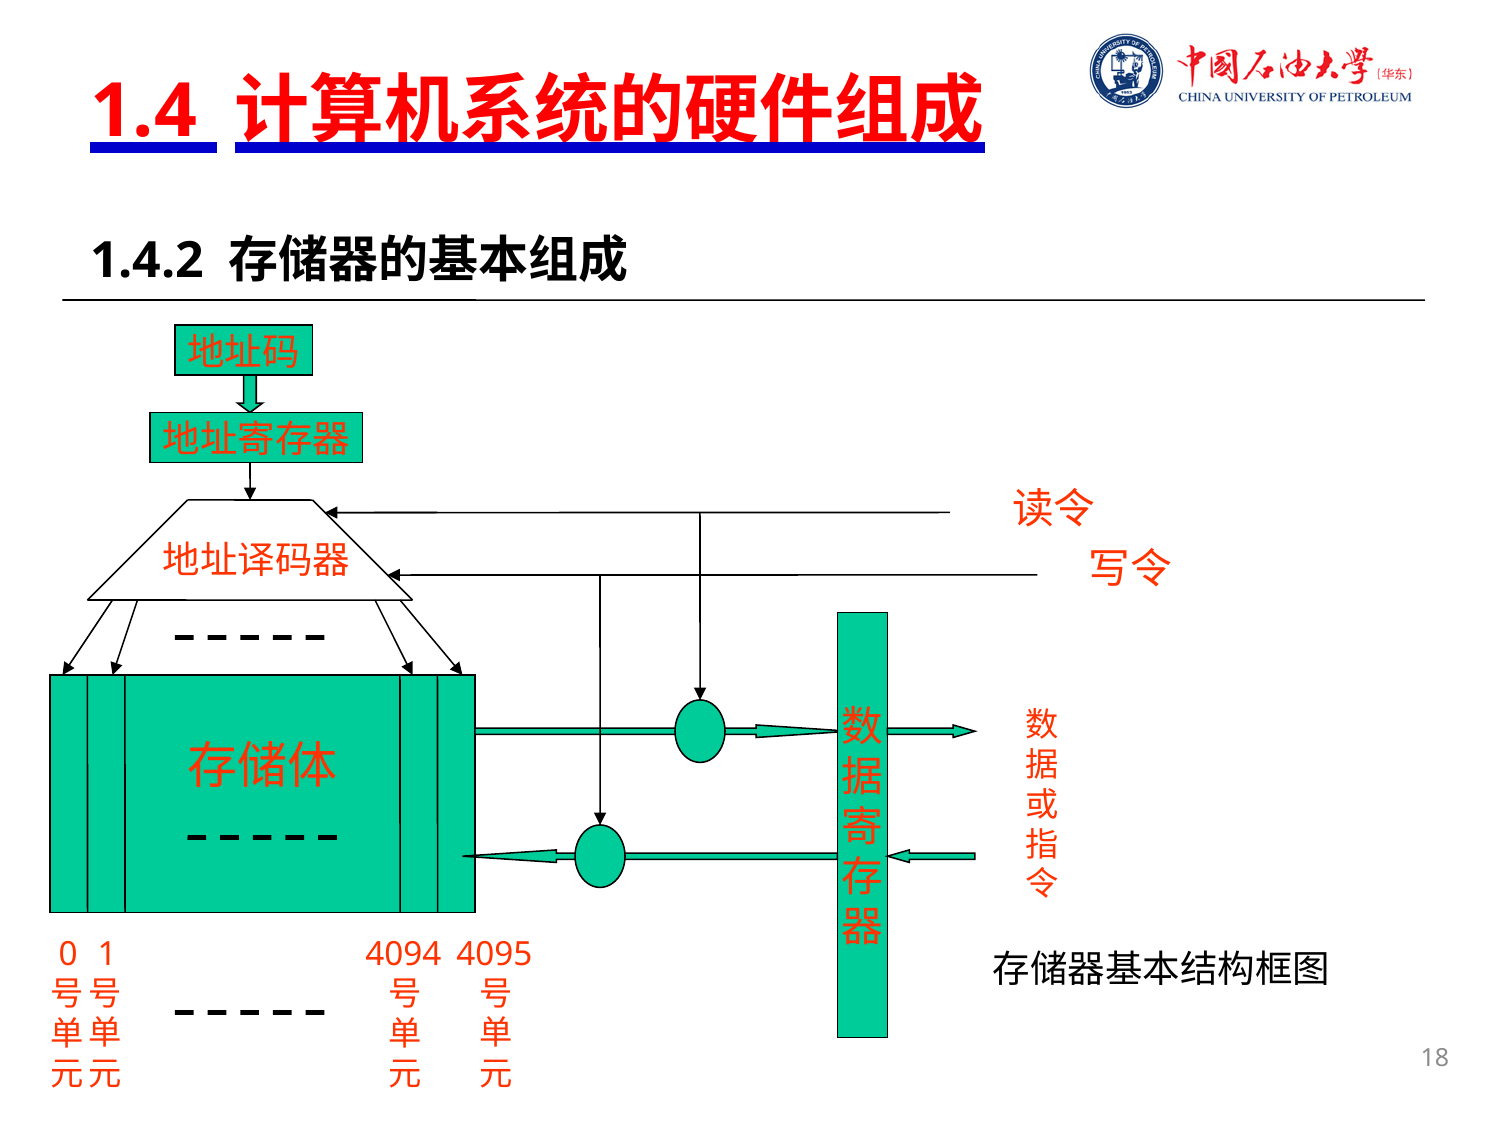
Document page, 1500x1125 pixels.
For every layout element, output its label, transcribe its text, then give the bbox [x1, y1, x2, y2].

text_box 0 号 单 元 [35, 924, 99, 1100]
text_box [110, 599, 138, 676]
text_box [593, 574, 607, 826]
text_box 读令 [997, 474, 1111, 540]
text_box 存储器基本结构框图 [977, 937, 1346, 998]
text_box 数 据 寄 存 器 [837, 612, 888, 1038]
text_box 数 据 或 指 令 [1010, 695, 1074, 910]
text_box [887, 724, 975, 738]
text_box [462, 849, 575, 863]
text_box [374, 599, 413, 676]
text_box [725, 724, 837, 738]
text_box 1 号 单 元 [74, 924, 138, 1099]
text_box [474, 728, 599, 735]
text_box 地址码 [174, 324, 313, 375]
text_box [601, 728, 675, 735]
text_box [62, 599, 113, 676]
text_box [675, 699, 726, 763]
text_box [399, 599, 463, 676]
text_box [575, 825, 626, 888]
text_box [237, 375, 263, 412]
text_box [887, 849, 975, 863]
text_box 4095 号 单 元 [441, 924, 548, 1099]
text_box [693, 512, 707, 700]
text_box [243, 462, 257, 499]
list 1.4.2 存储器的基本组成 [74, 219, 1426, 300]
picture [1034, 28, 1428, 116]
text_box [387, 568, 599, 582]
text_box 地址寄存器 [149, 412, 363, 463]
list 1.4.2 存储器的基本组成 [74, 301, 1426, 963]
text_box 地址译码器 [147, 528, 365, 589]
text_box [324, 506, 438, 519]
text_box 写令 [1074, 534, 1188, 600]
slide_number 18 [1114, 1028, 1465, 1089]
text_box 4094 号 单 元 [350, 924, 457, 1100]
title 1.4 计算机系统的硬件组成 [75, 42, 1425, 170]
text_box [625, 853, 838, 860]
text_box 存储体 [50, 674, 475, 913]
